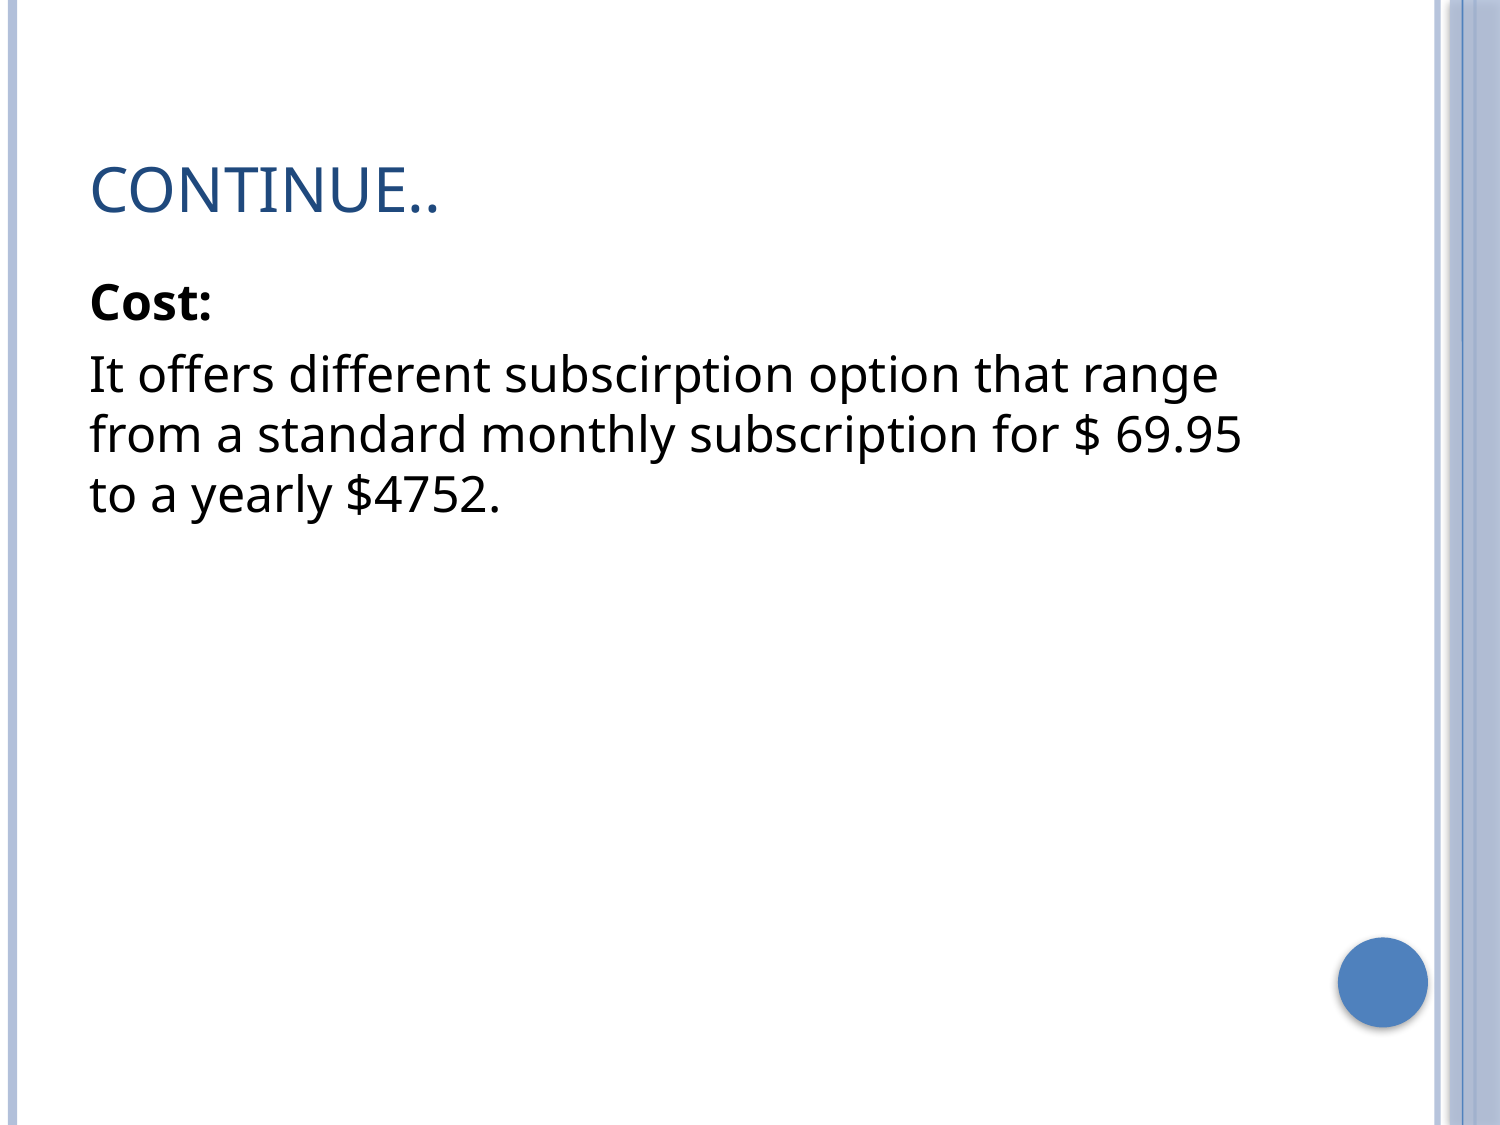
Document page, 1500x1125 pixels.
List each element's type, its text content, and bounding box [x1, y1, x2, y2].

list Cost: It offers different subscirption option that range from a standard monthly subscription for $ 69.95 to a yearly $4752. [75, 262, 1300, 1062]
title Continue.. [75, 45, 1300, 233]
